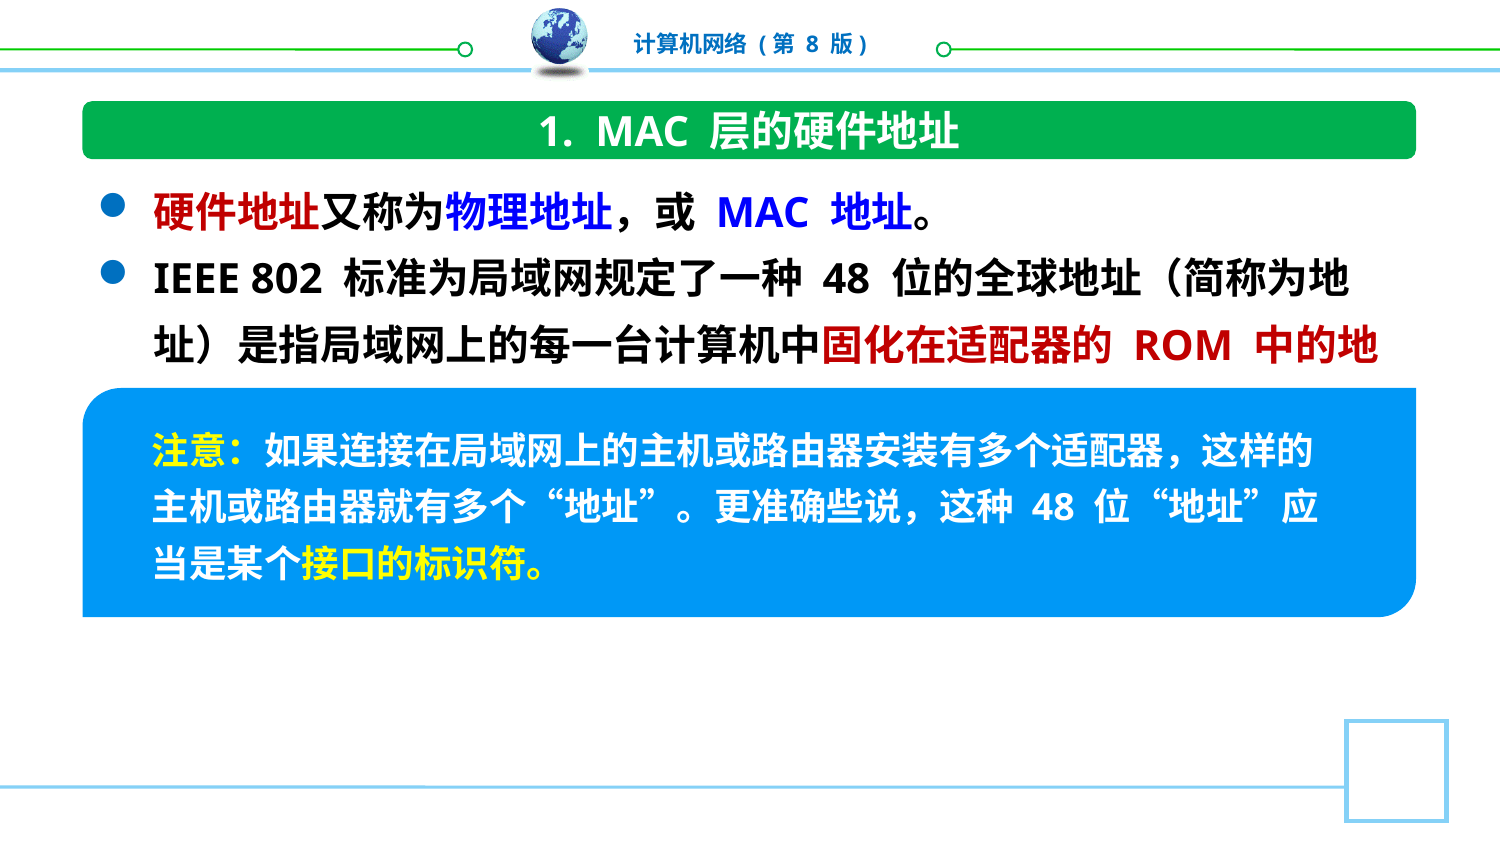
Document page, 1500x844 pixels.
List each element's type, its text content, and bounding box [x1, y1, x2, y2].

text_box [976, 101, 1417, 160]
picture [529, 6, 589, 82]
text_box 1. MAC 层的硬件地址 [522, 97, 976, 163]
text_box [82, 101, 522, 160]
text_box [82, 387, 1417, 618]
text_box 硬件地址又称为物理地址，或 MAC 地址。 IEEE 802 标准为局域网规定了一种 48 位的全球地址（简称为地址）是指局域网上的每一台计算机中固化在适配器的 ROM 中的地址。 [82, 161, 1435, 443]
